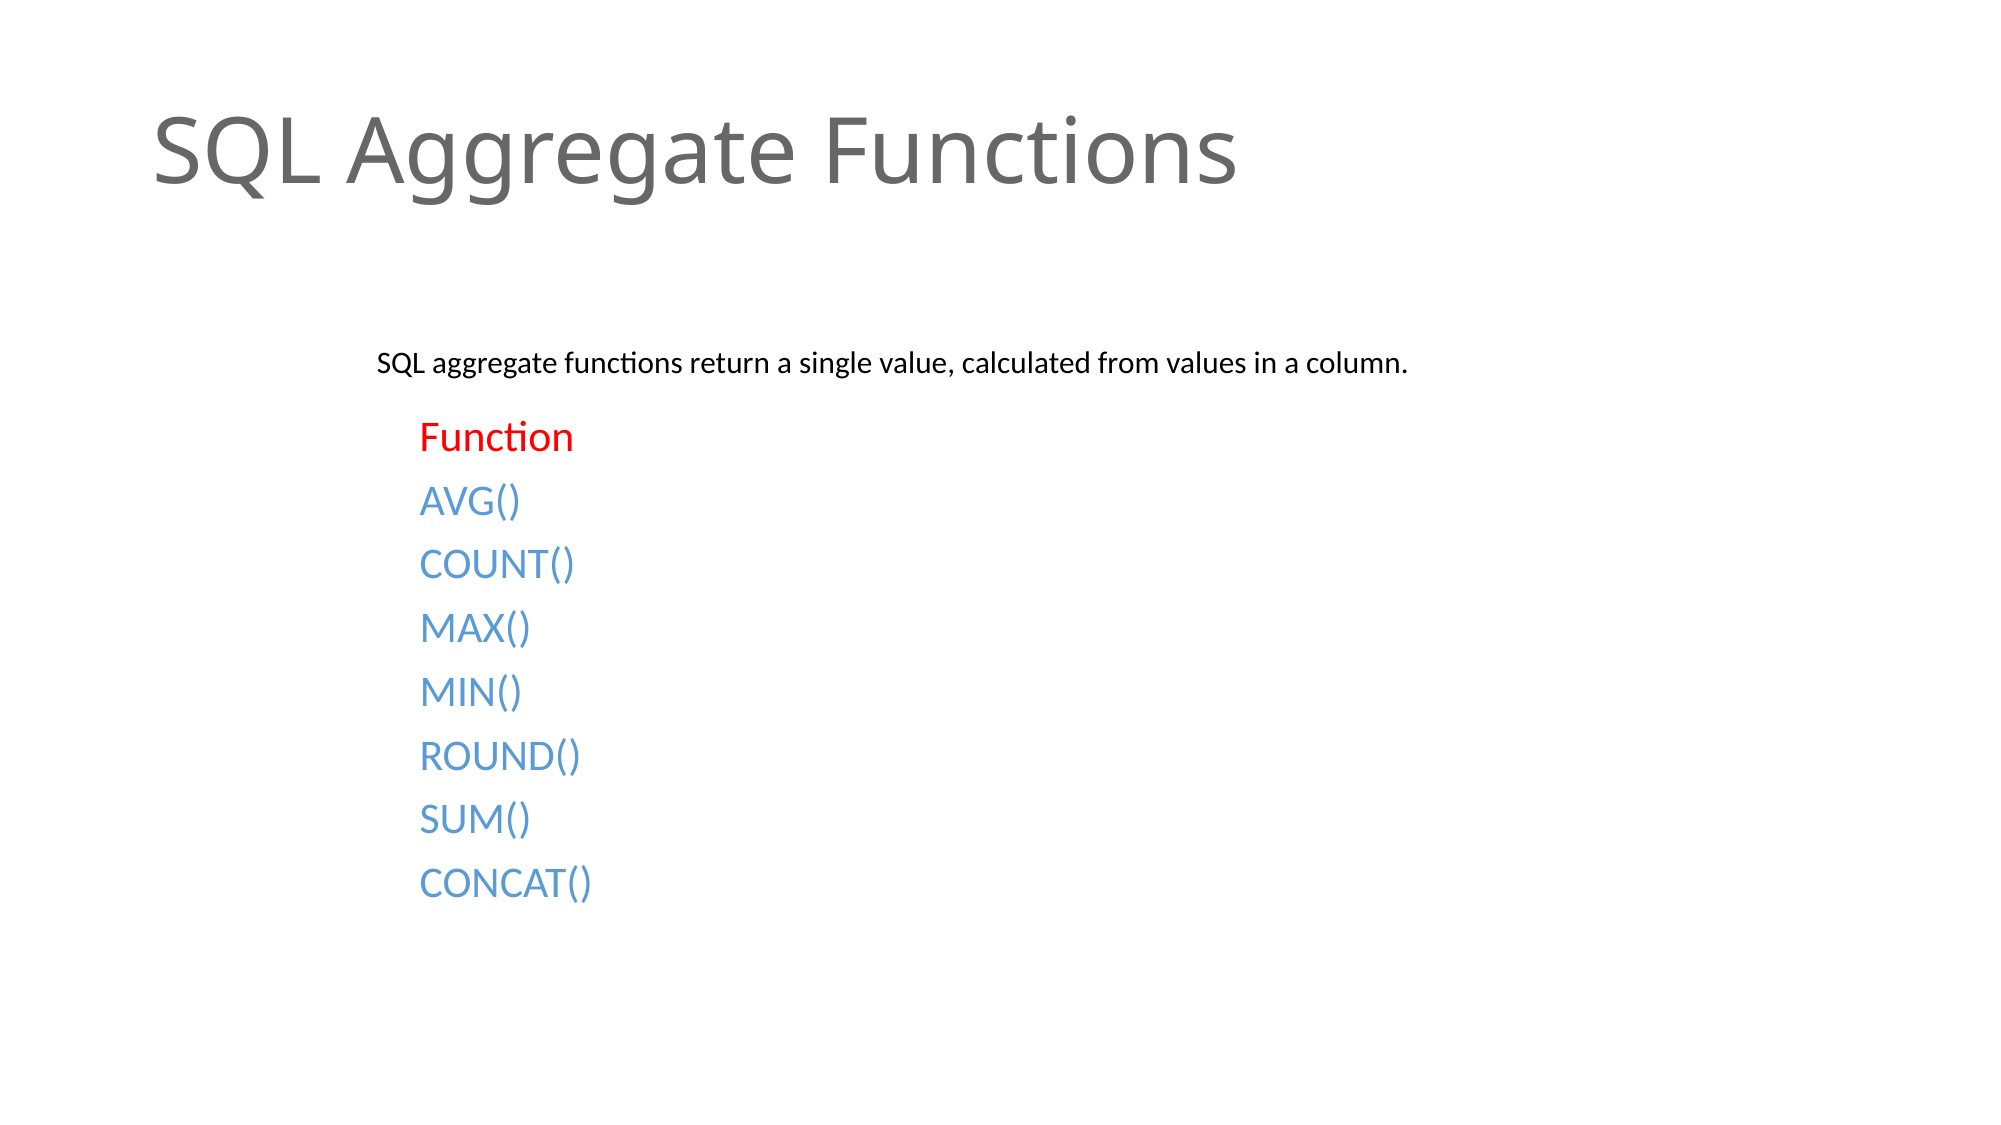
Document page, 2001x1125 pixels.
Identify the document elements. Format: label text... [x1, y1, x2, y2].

table_cell MAX() [408, 600, 1055, 664]
table_cell CONCAT() [408, 855, 1055, 918]
table_cell MIN() [408, 664, 1055, 727]
table_cell ROUND() [408, 727, 1055, 791]
table_cell SUM() [408, 791, 1055, 855]
table_cell COUNT() [408, 536, 1055, 600]
title SQL Aggregate Functions [137, 59, 1863, 278]
text_box SQL aggregate functions return a single value, calculated from values in a column. [376, 341, 1449, 380]
table_cell AVG() [408, 472, 1055, 536]
table_header Function [408, 409, 1055, 472]
